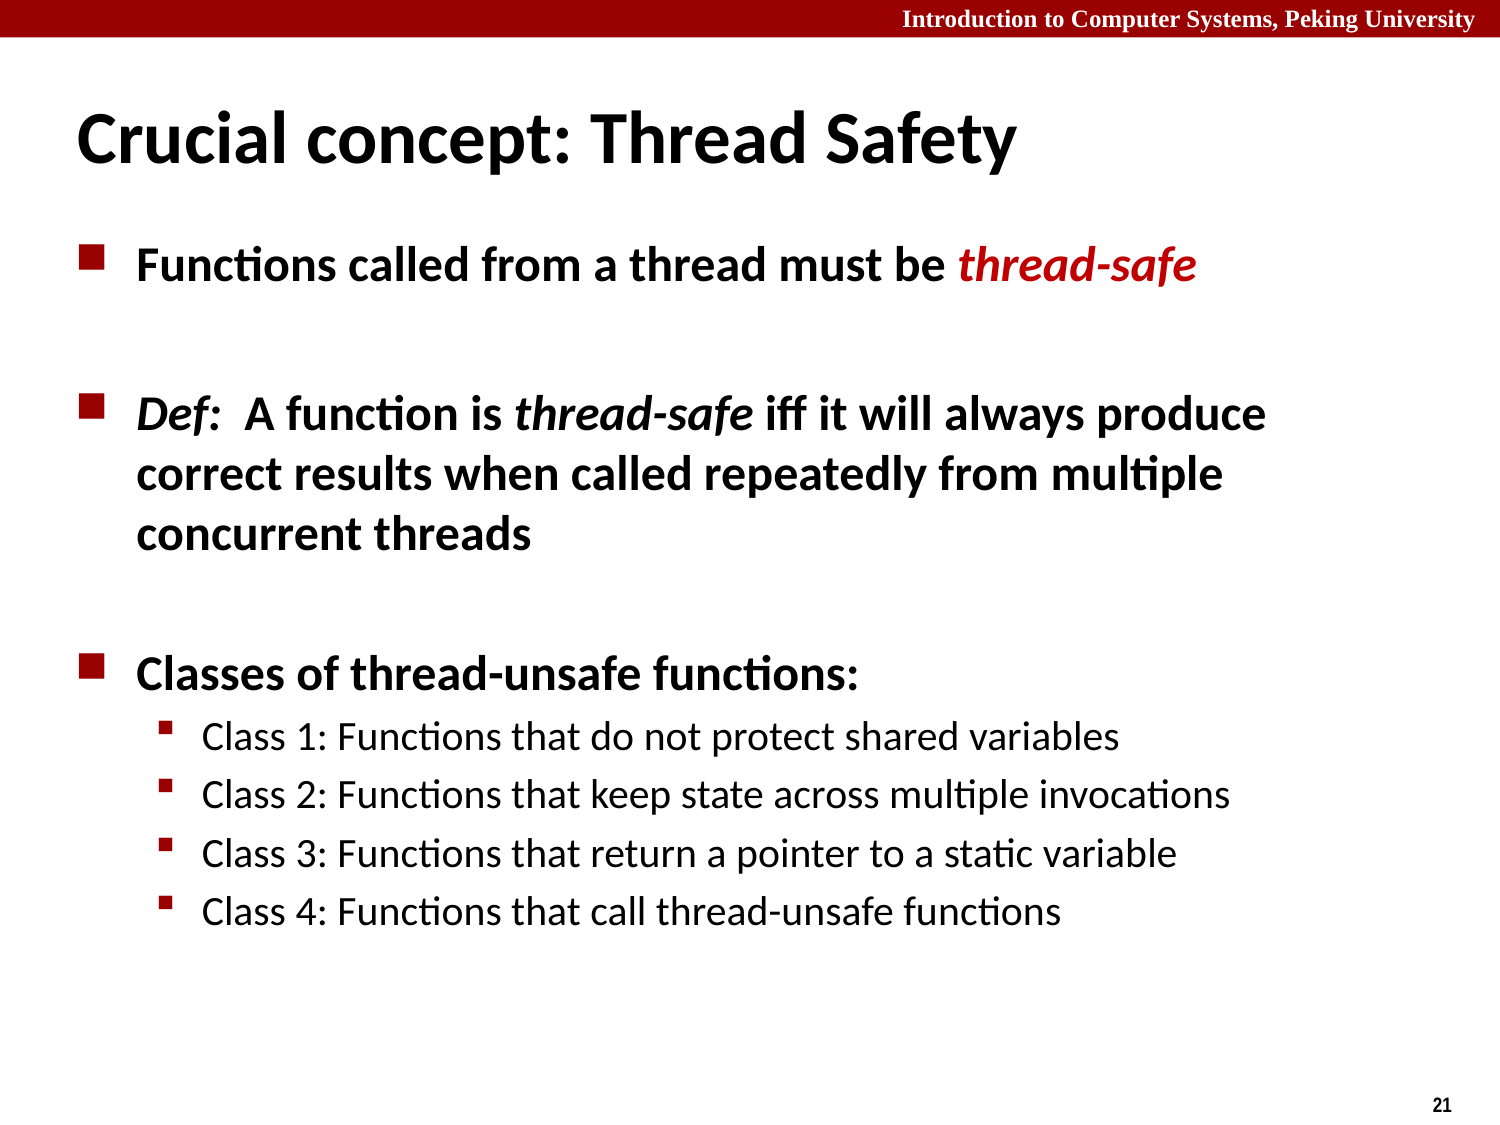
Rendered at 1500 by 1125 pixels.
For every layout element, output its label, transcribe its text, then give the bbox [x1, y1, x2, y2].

list Functions called from a thread must be thread-safe Def: A function is thread-safe iff it will always produce correct results when called repeatedly from multiple concurrent threads Classes of thread-unsafe functions: Class 1: Functions that do not protect shared variables Class 2: Functions that keep state across multiple invocations Class 3: Functions that return a pointer to a static variable Class 4: Functions that call thread-unsafe functions [64, 223, 1361, 1040]
title Crucial concept: Thread Safety [62, 71, 1309, 197]
